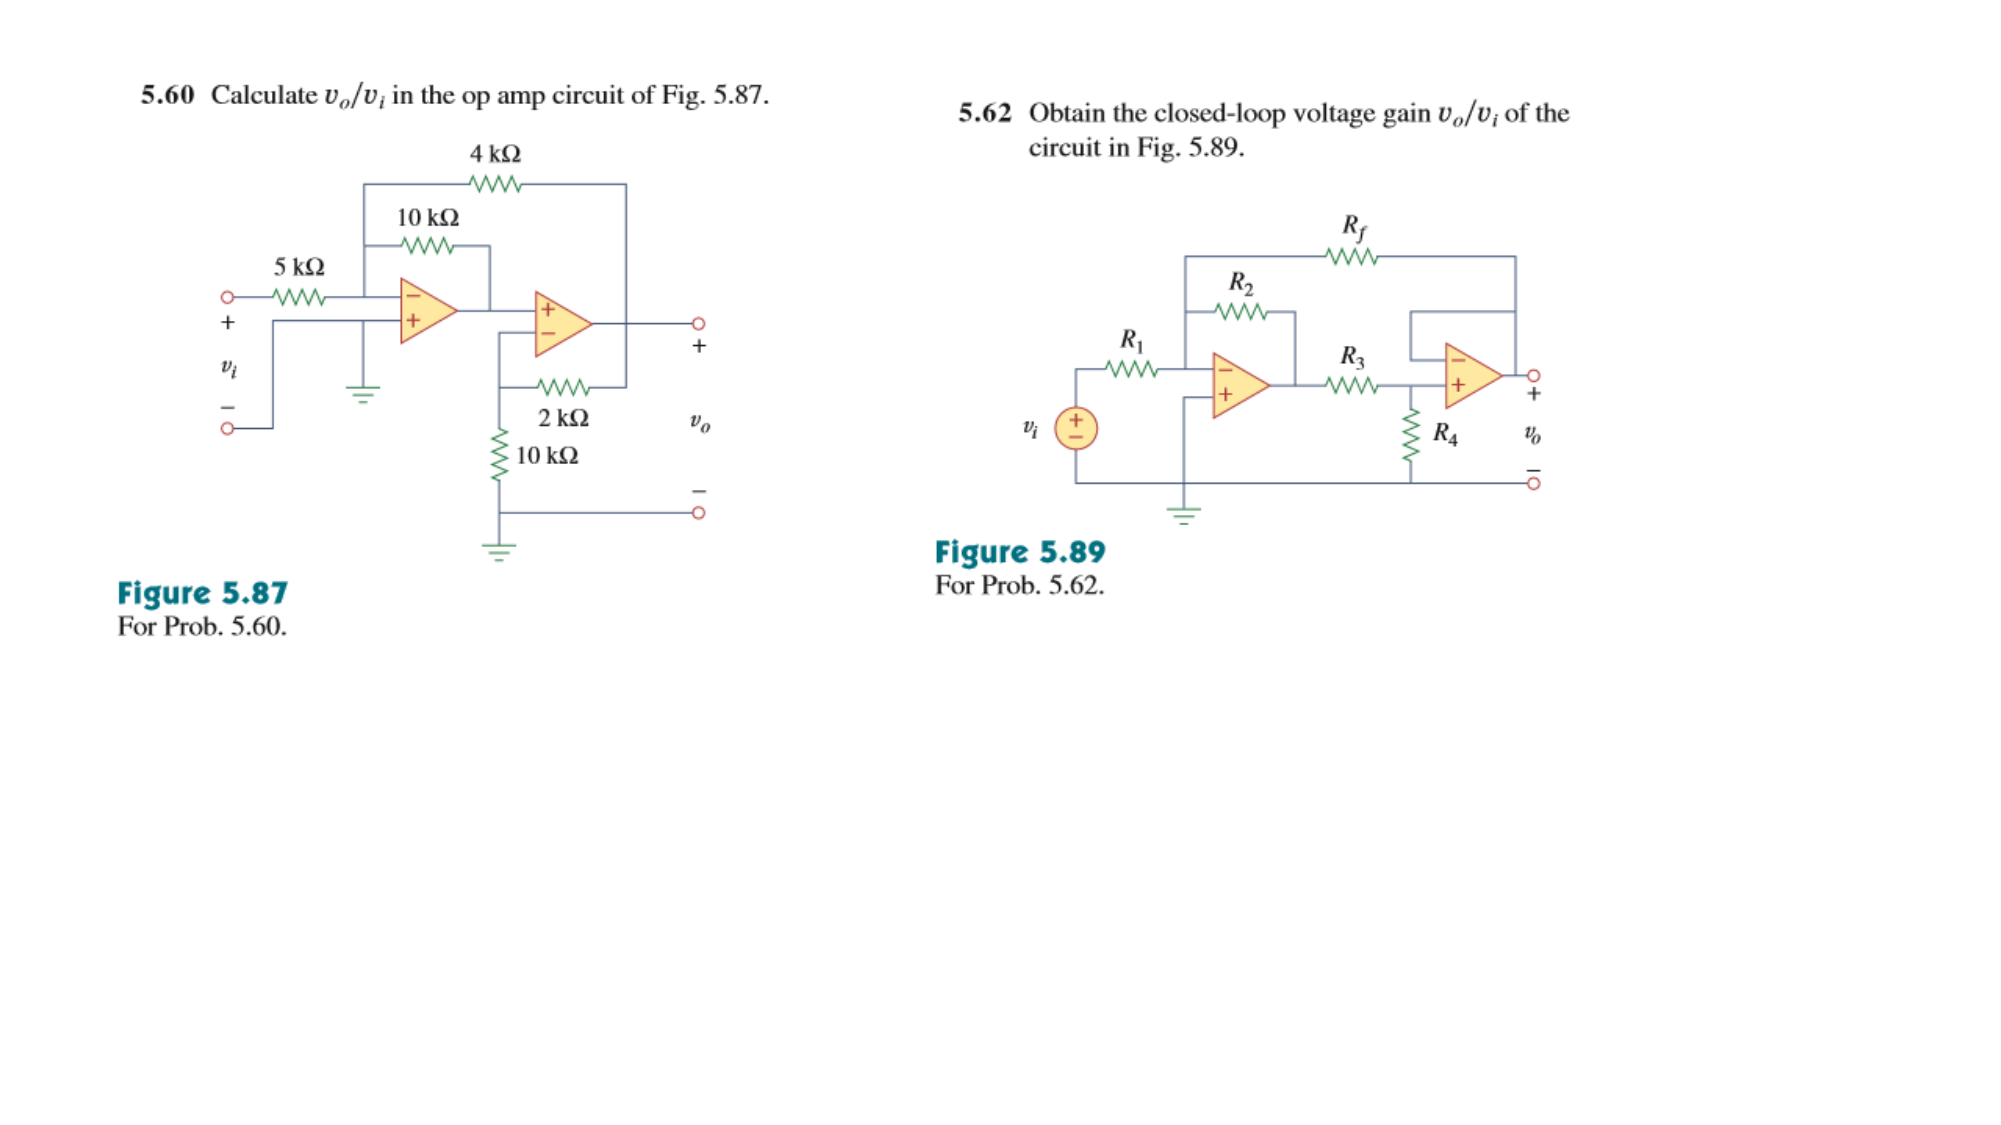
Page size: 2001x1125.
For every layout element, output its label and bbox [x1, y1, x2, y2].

picture [915, 82, 1591, 608]
picture [99, 68, 787, 644]
